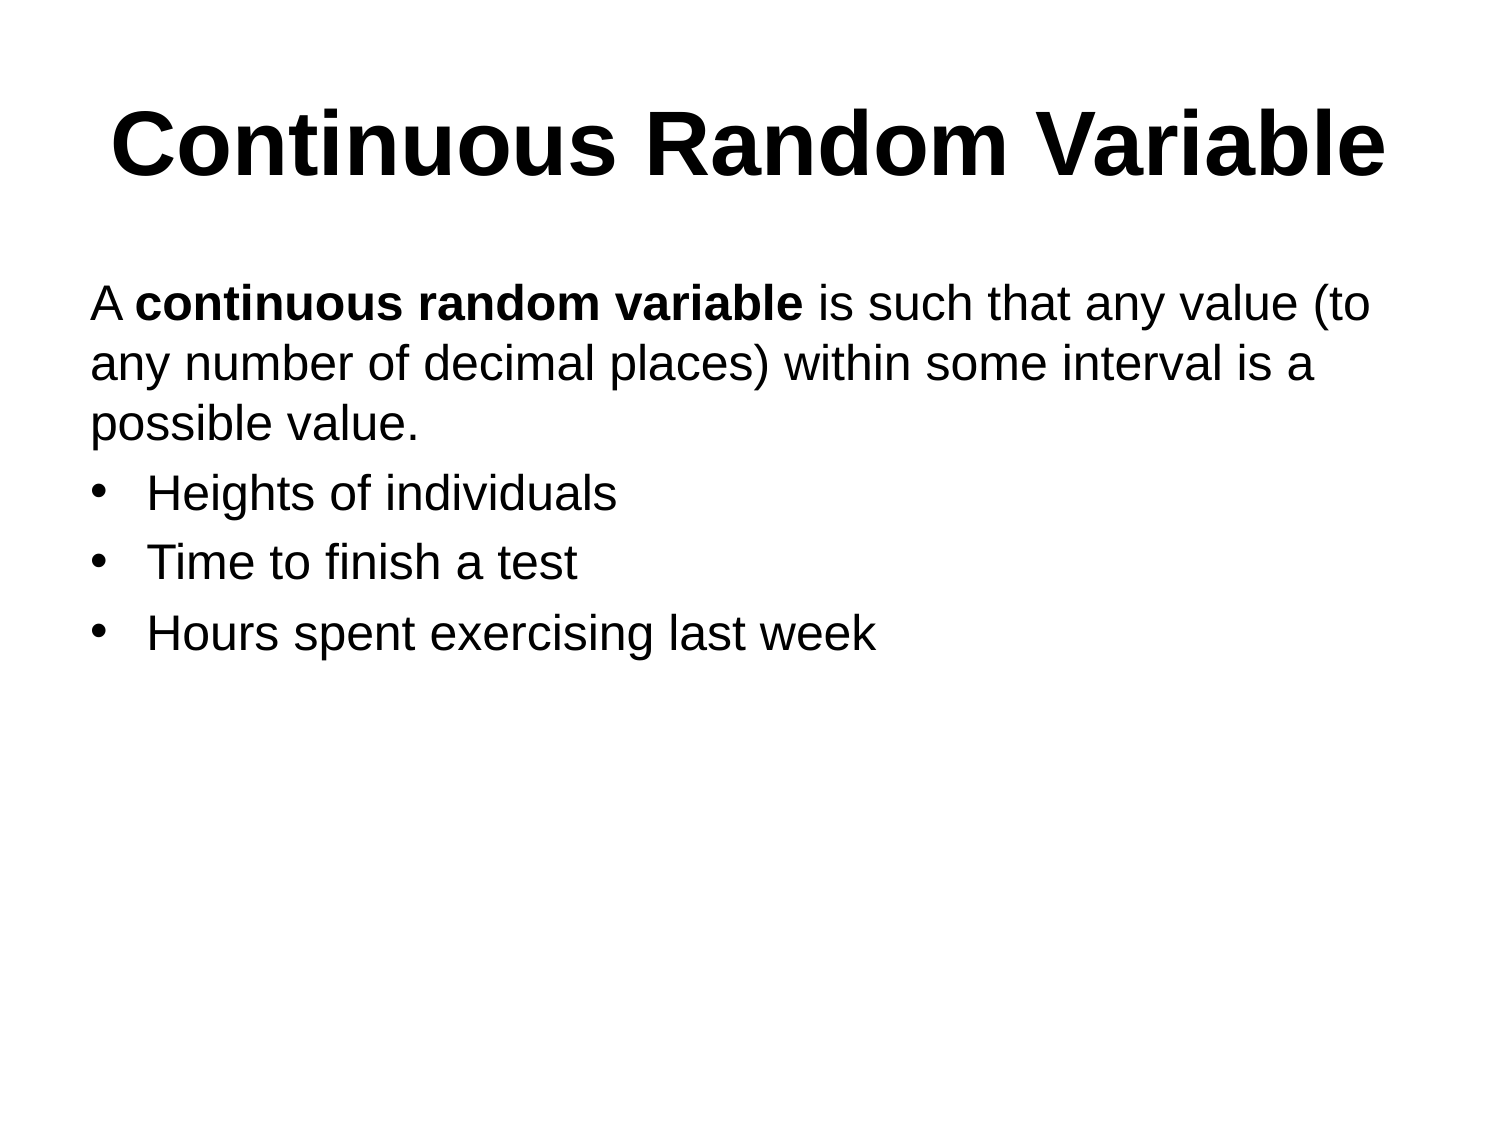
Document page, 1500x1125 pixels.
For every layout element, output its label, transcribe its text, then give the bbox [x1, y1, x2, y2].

title Continuous Random Variable [75, 45, 1425, 233]
list A continuous random variable is such that any value (to any number of decimal places) within some interval is a possible value. Heights of individuals Time to finish a test Hours spent exercising last week [75, 262, 1425, 1005]
